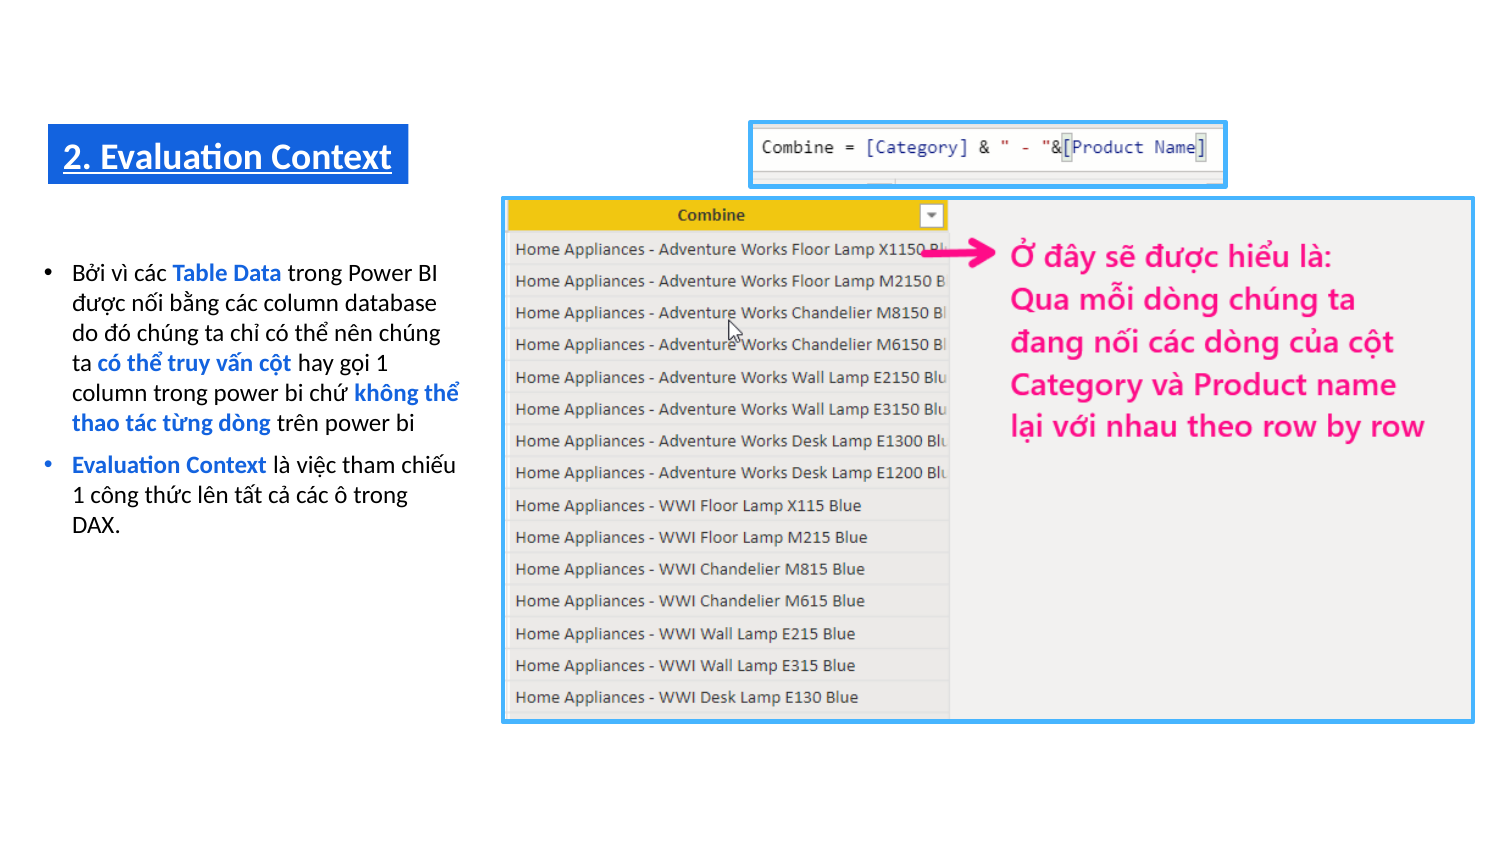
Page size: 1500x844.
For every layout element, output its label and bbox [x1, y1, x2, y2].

text_box [29, 124, 476, 550]
text_box [505, 124, 1471, 720]
